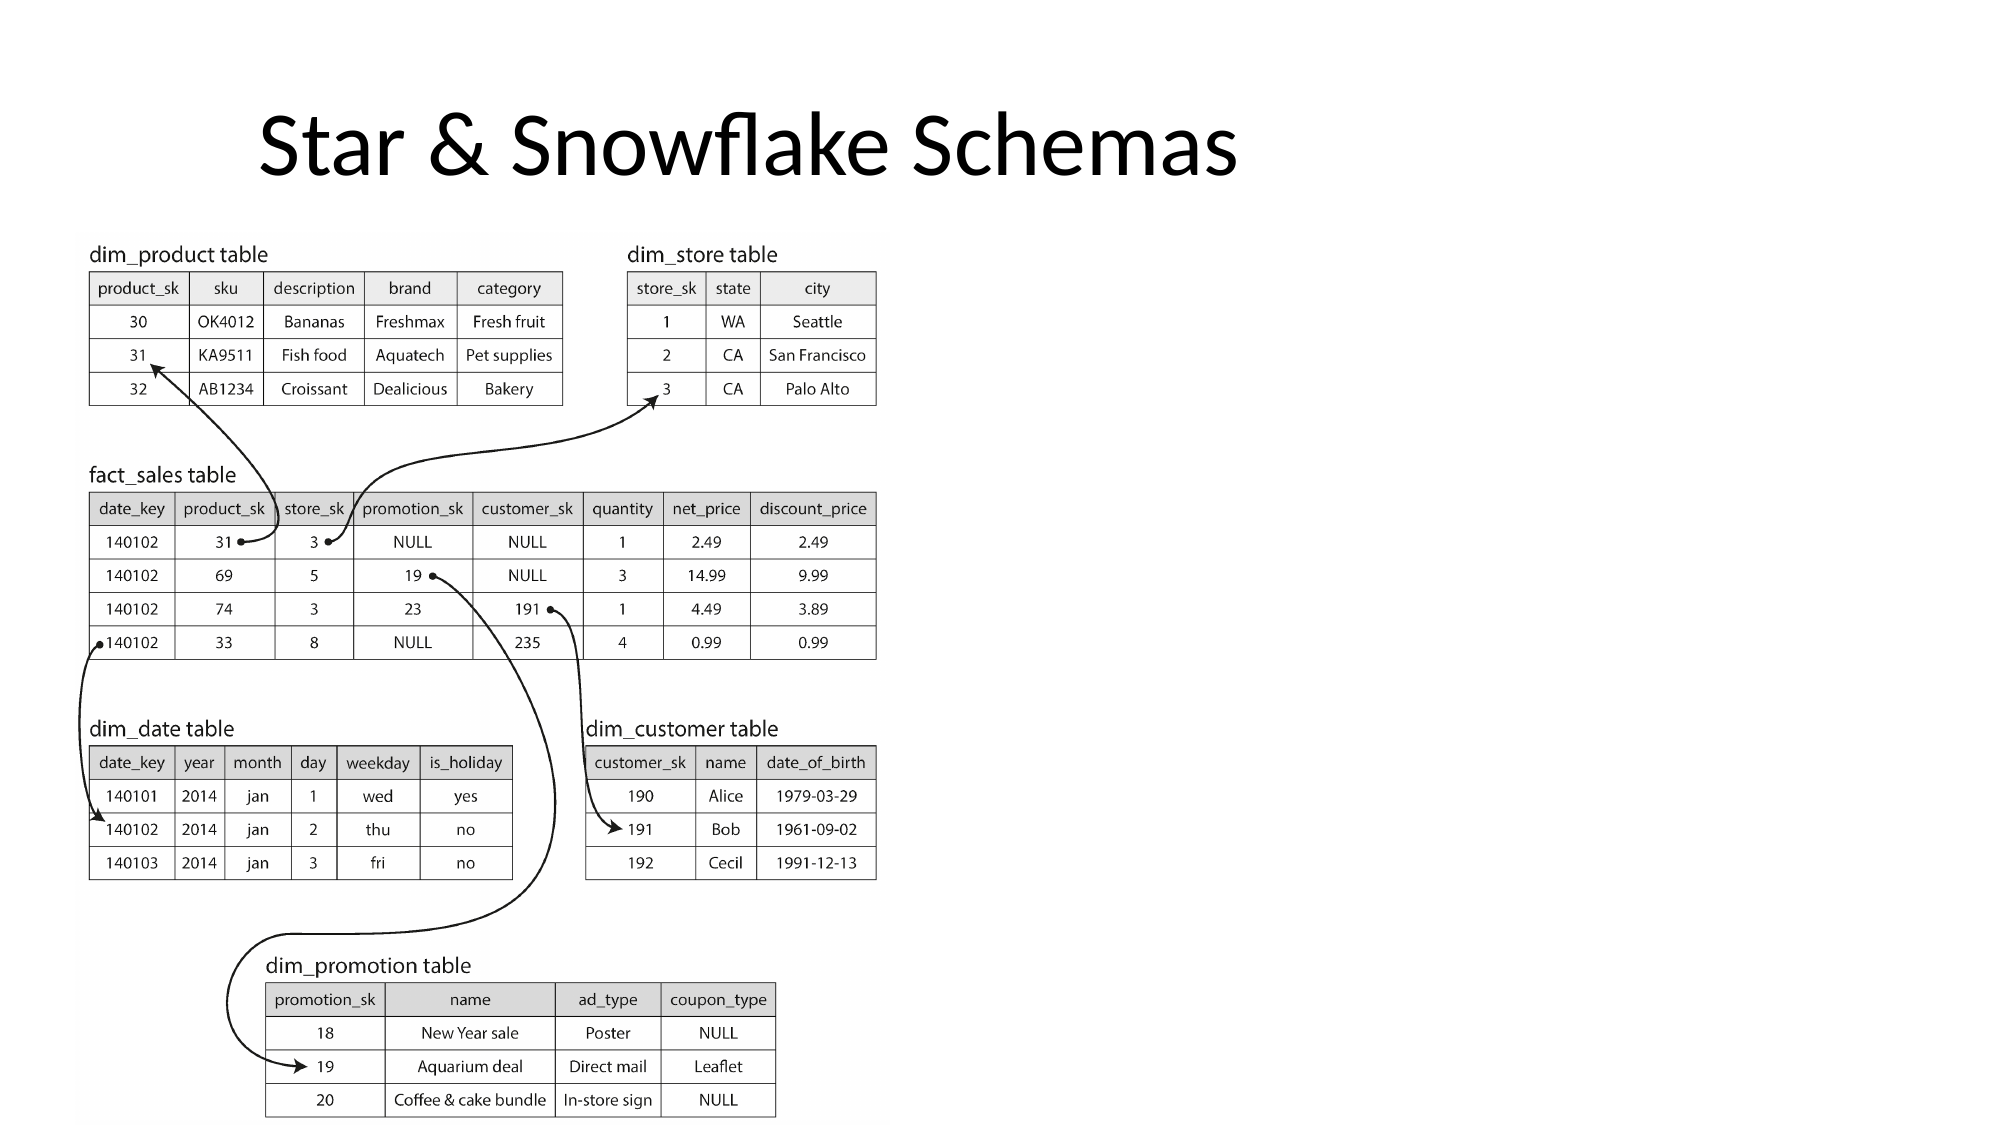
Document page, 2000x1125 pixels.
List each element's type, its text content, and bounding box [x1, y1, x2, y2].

title Star & Snowflake Schemas [75, 45, 1425, 233]
picture [74, 232, 890, 1125]
